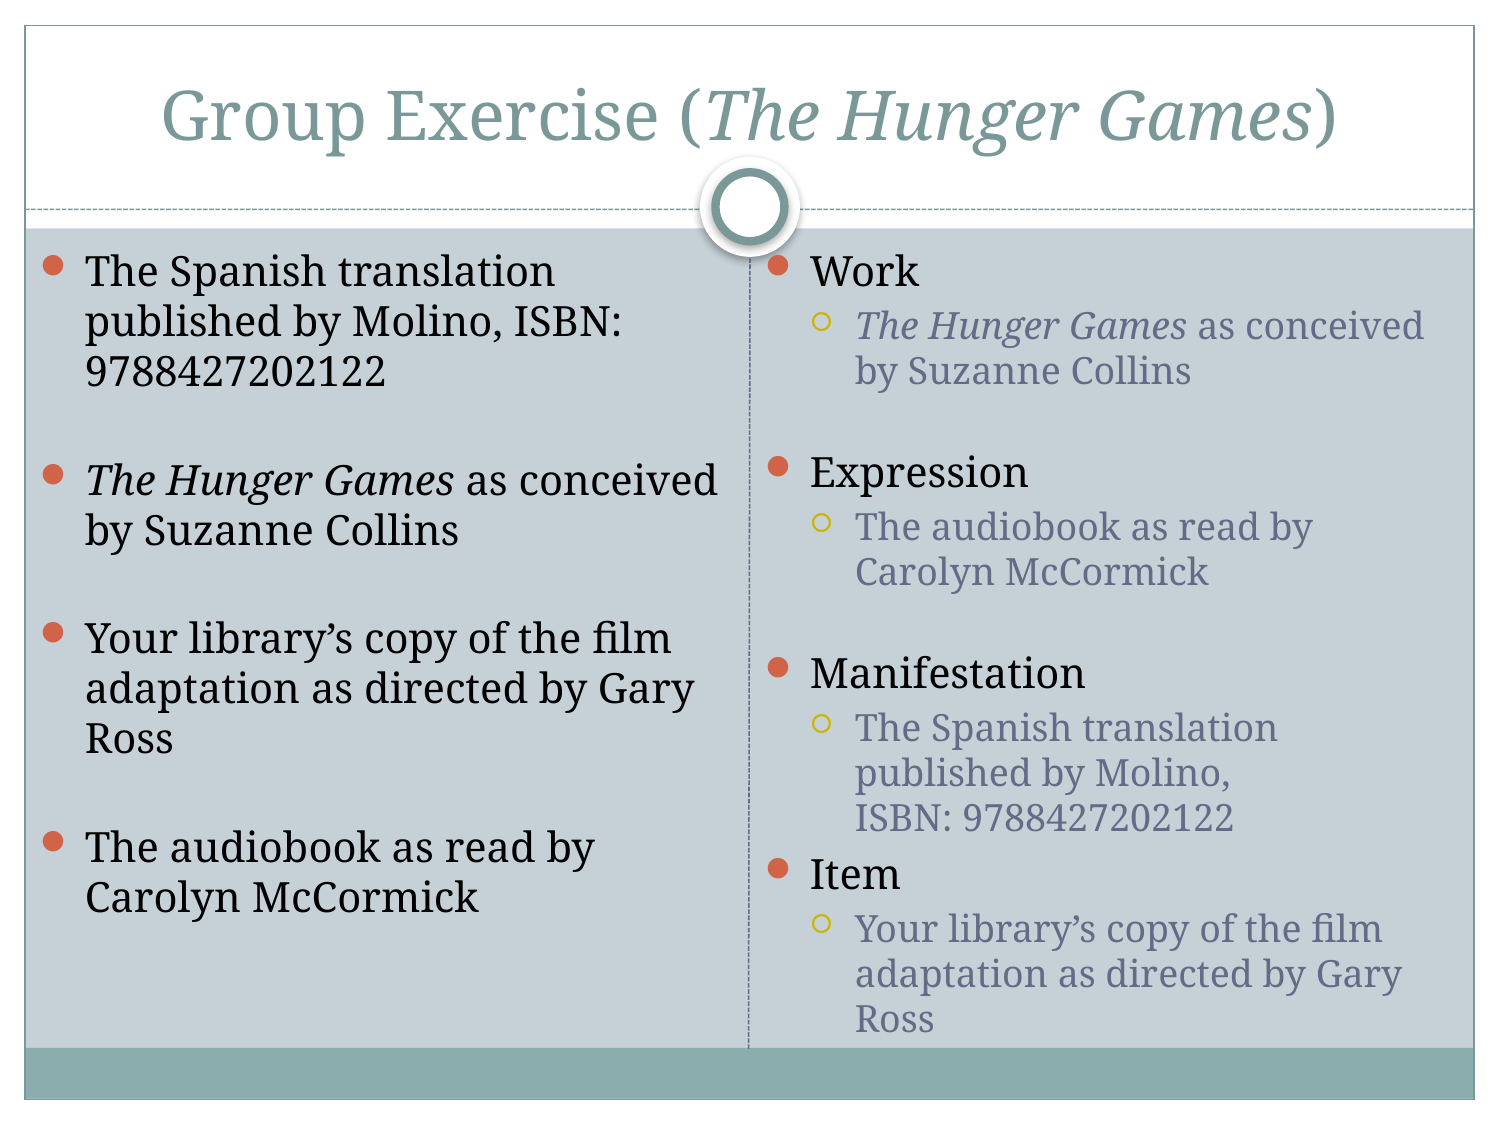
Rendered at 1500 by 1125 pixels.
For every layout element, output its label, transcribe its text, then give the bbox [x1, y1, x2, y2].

list Work The Hunger Games as conceived by Suzanne Collins Expression The audiobook as read by Carolyn McCormick Manifestation The Spanish translation published by Molino, ISBN: 9788427202122 Item Your library’s copy of the film adaptation as directed by Gary Ross [750, 237, 1475, 1050]
list The Spanish translation published by Molino, ISBN: 9788427202122 The Hunger Games as conceived by Suzanne Collins Your library’s copy of the film adaptation as directed by Gary Ross The audiobook as read by Carolyn McCormick [24, 237, 750, 1050]
title Group Exercise (The Hunger Games) [49, 37, 1450, 162]
